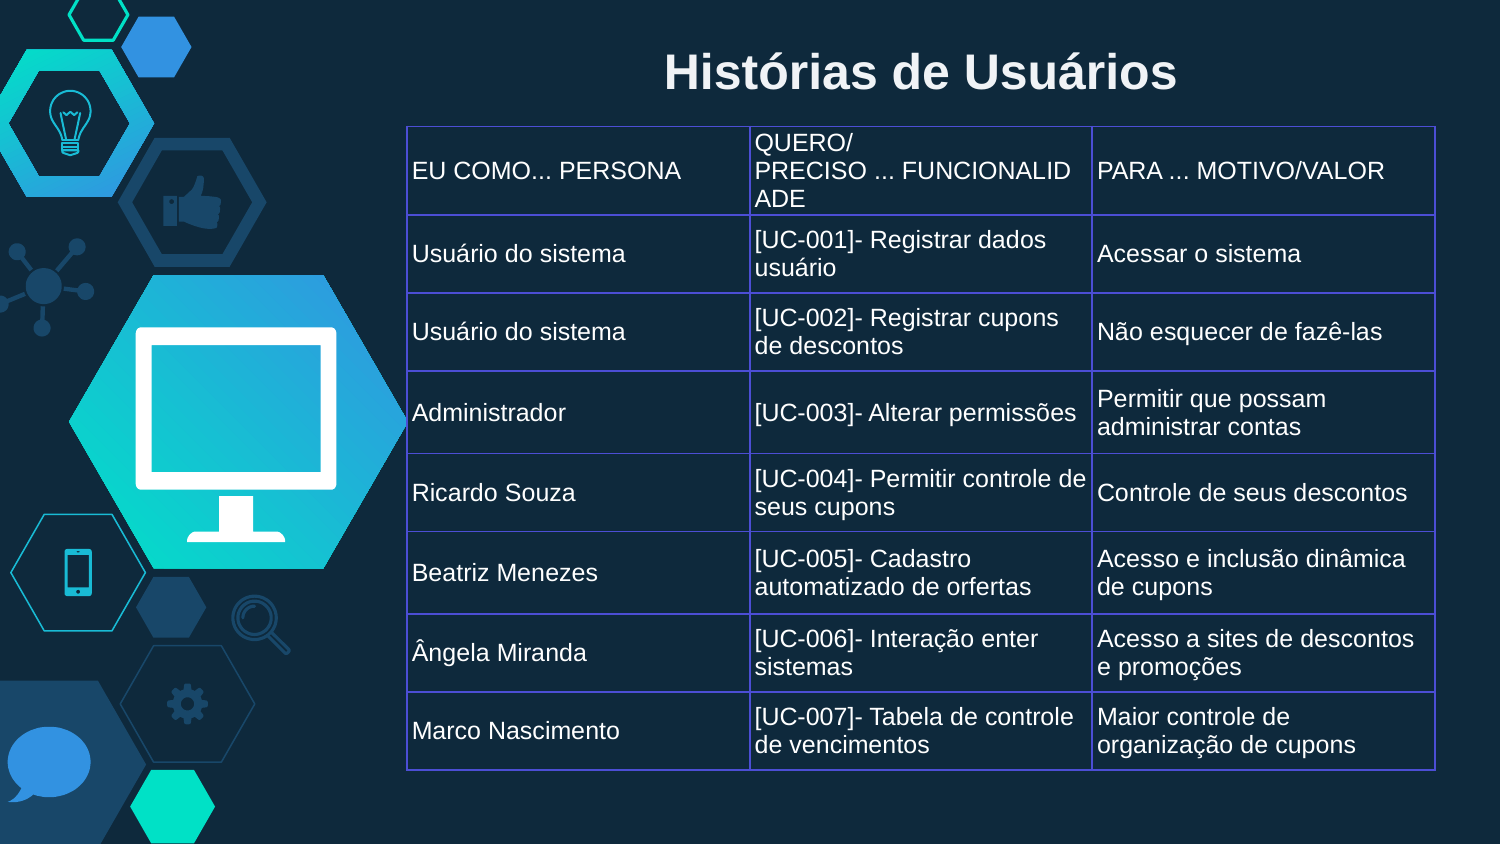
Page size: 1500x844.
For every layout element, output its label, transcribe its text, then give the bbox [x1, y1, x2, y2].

table_cell Permitir que possam administrar contas [1093, 372, 1434, 453]
table_cell Acessar o sistema [1093, 216, 1434, 292]
table_cell [UC-006]- Interação enter sistemas [751, 615, 1091, 691]
table_cell Usuário do sistema [408, 216, 749, 292]
table_cell Acesso e inclusão dinâmica de cupons [1093, 532, 1434, 613]
table_cell Usuário do sistema [408, 294, 749, 370]
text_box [135, 327, 337, 543]
table_cell [UC-001]- Registrar dados usuário [751, 216, 1091, 292]
table_cell Administrador [408, 372, 749, 453]
table_cell [UC-004]- Permitir controle de seus cupons [751, 454, 1091, 531]
table_cell Acesso a sites de descontos e promoções [1093, 615, 1434, 691]
table_cell [UC-005]- Cadastro automatizado de orfertas [751, 532, 1091, 613]
table_cell Controle de seus descontos [1093, 454, 1434, 531]
text_box Histórias de Usuários [407, 32, 1435, 107]
table_cell Não esquecer de fazê-las [1093, 294, 1434, 370]
table_cell Beatriz Menezes [408, 532, 749, 613]
table_cell Maior controle de organização de cupons [1093, 693, 1434, 769]
table_header QUERO/PRECISO ... FUNCIONALIDADE [751, 127, 1091, 214]
table_cell [UC-007]- Tabela de controle de vencimentos [751, 693, 1091, 769]
table_cell [UC-002]- Registrar cupons de descontos [751, 294, 1091, 370]
table_cell [UC-003]- Alterar permissões [751, 372, 1091, 453]
table_header PARA ... MOTIVO/VALOR [1093, 127, 1434, 214]
table_cell Ângela Miranda [408, 615, 749, 691]
table_cell Marco Nascimento [408, 693, 749, 769]
table_header EU COMO... PERSONA [408, 127, 749, 214]
text_box [67, 251, 406, 542]
table_cell Ricardo Souza [408, 454, 749, 531]
